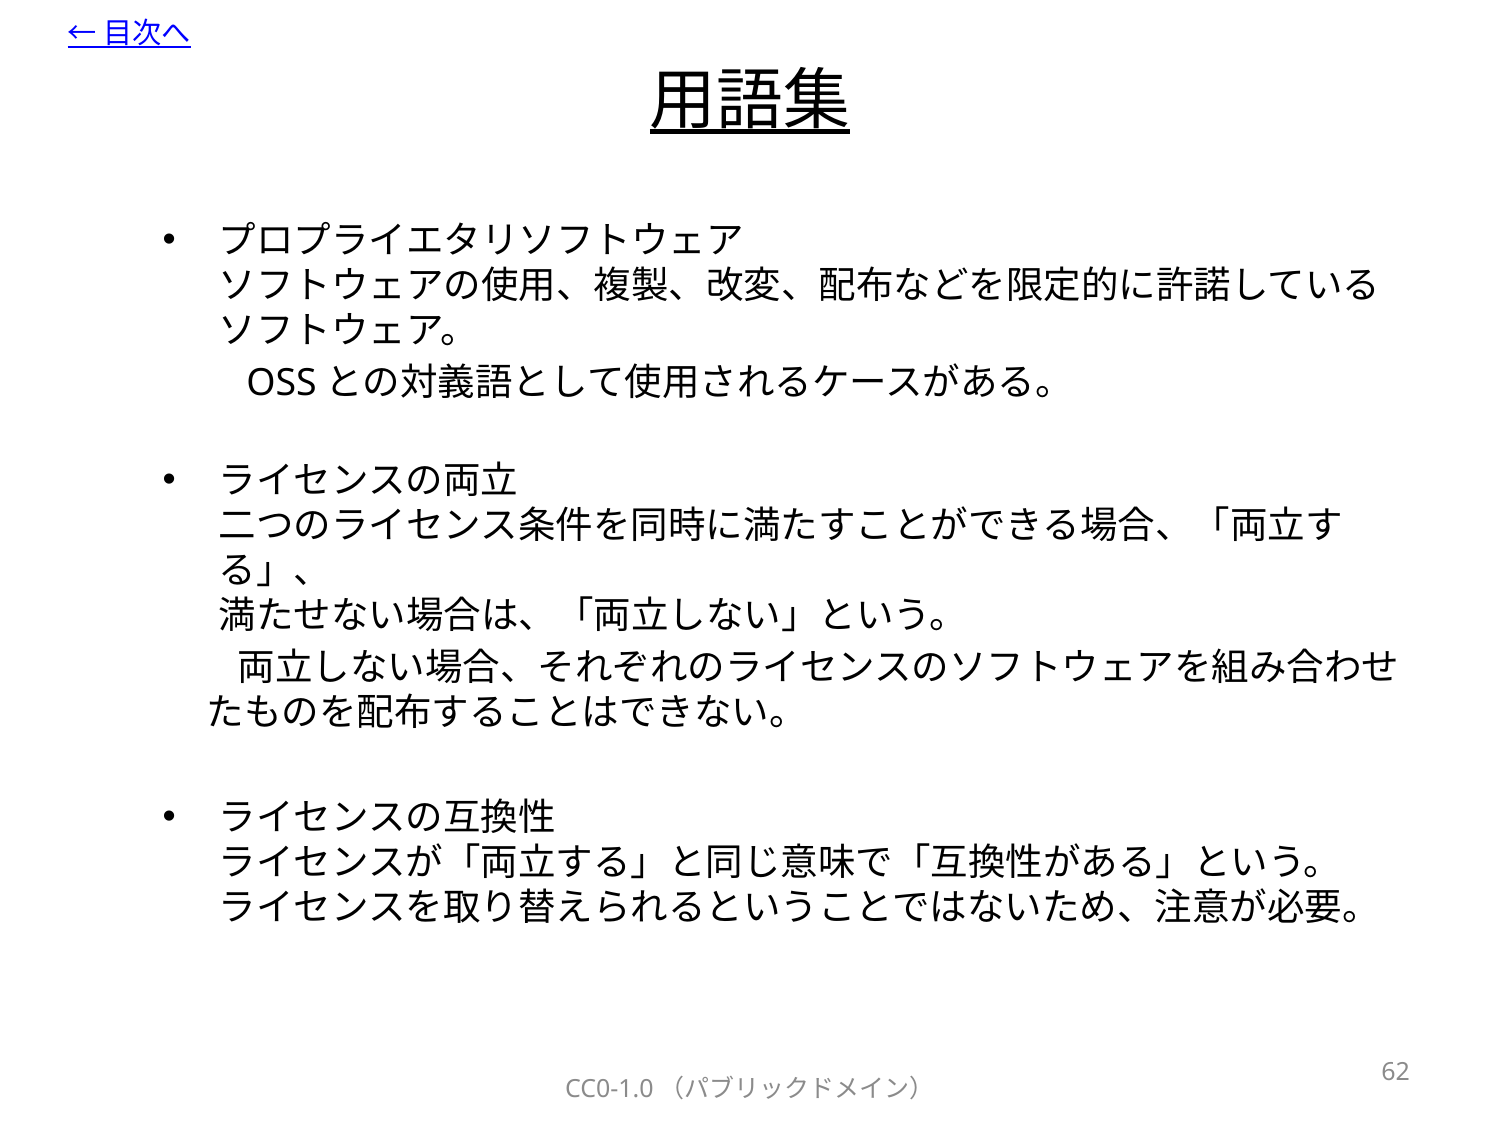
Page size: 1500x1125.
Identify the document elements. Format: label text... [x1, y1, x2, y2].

list プロプライエタリソフトウェア ソフトウェアの使用、複製、改変、配布などを限定的に許諾しているソフトウェア。 OSSとの対義語として使用されるケースがある。 ライセンスの両立 二つのライセンス条件を同時に満たすことができる場合、「両立する」、 満たせない場合は、「両立しない」という。 両立しない場合、それぞれのライセンスのソフトウェアを組み合わせたものを配布することはできない。 ライセンスの互換性 ライセンスが「両立する」と同じ意味で「互換性がある」という。 ライセンスを取り替えられるということではないため、注意が必要。 [147, 208, 1425, 1005]
footer CC0-1.0（パブリックドメイン） [512, 1057, 988, 1118]
slide_number 61 [1074, 1042, 1425, 1103]
text_box ← 目次へ [52, 7, 206, 65]
title 用語集 [75, 45, 1425, 149]
